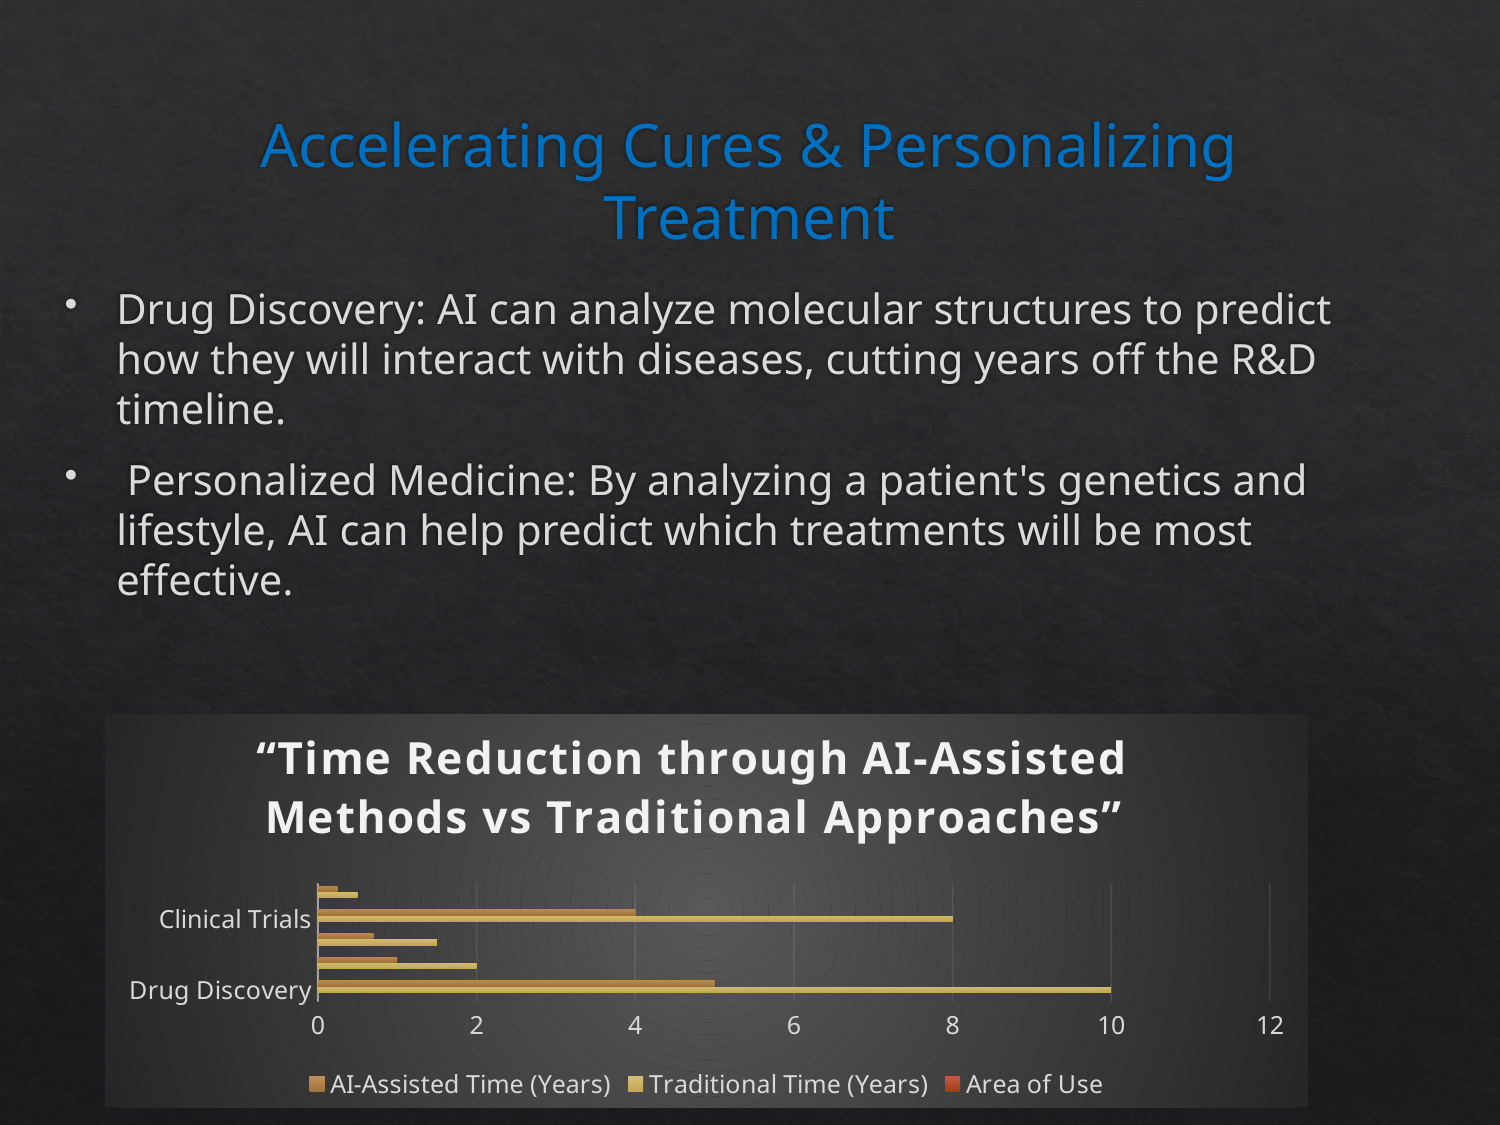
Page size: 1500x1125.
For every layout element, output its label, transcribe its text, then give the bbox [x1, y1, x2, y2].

title Accelerating Cures & Personalizing Treatment [112, 99, 1387, 260]
list Drug Discovery: AI can analyze molecular structures to predict how they will interact with diseases, cutting years off the R&D timeline. Personalized Medicine: By analyzing a patient's genetics and lifestyle, AI can help predict which treatments will be most effective. [44, 275, 1395, 650]
chart [104, 713, 1309, 1108]
